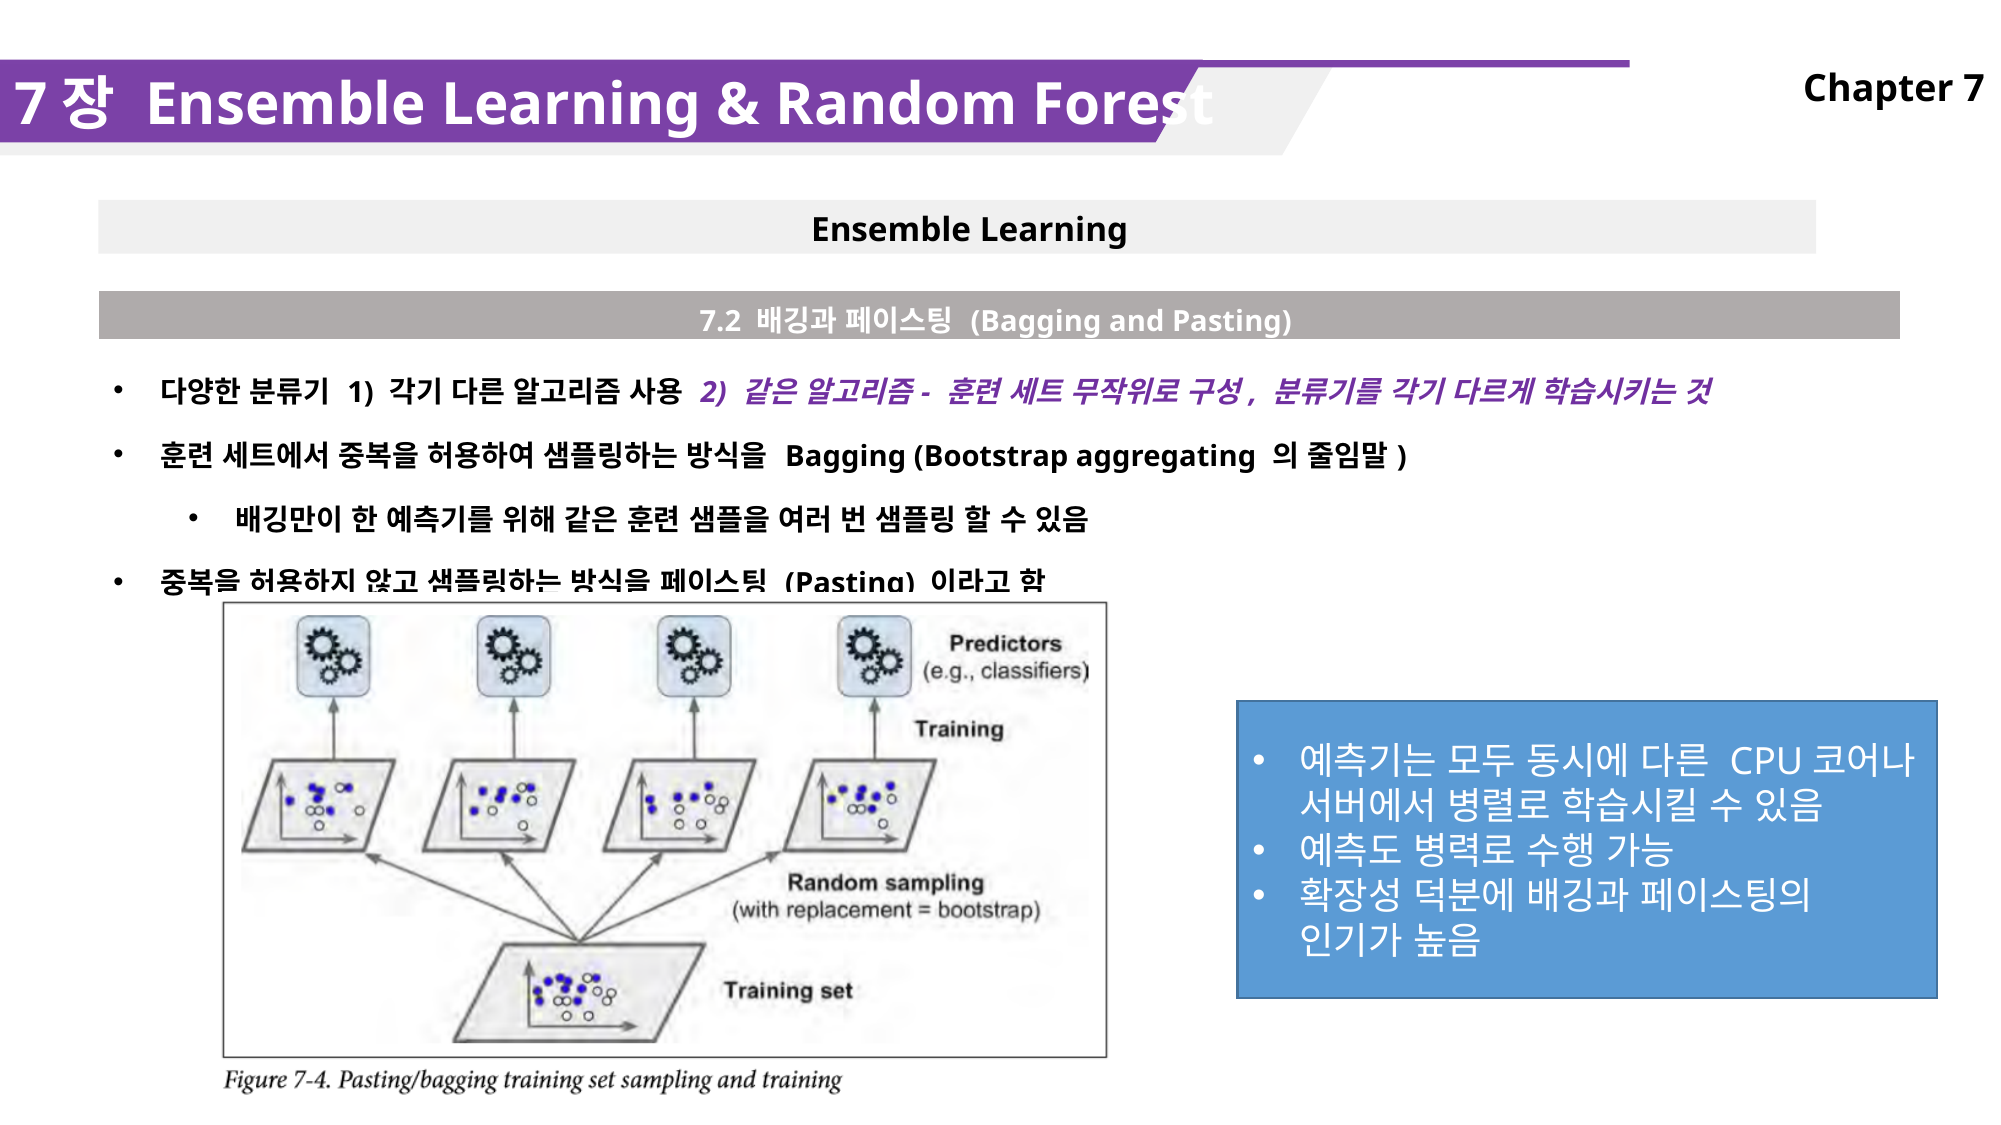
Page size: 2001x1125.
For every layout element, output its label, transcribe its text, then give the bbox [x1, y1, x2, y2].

text_box 예측기는 모두 동시에 다른 CPU코어나 서버에서 병렬로 학습시킬 수 있음 예측도 병력로 수행 가능 확장성 덕분에 배깅과 페이스팅의 인기가 높음 [1236, 700, 1938, 999]
text_box 7장 Ensemble Learning & Random Forest [0, 58, 1631, 144]
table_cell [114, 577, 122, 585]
text_box [97, 199, 1817, 255]
text_box Ensemble Learning [132, 201, 1817, 256]
table_header 7.2 배깅과 페이스팅 (Bagging and Pasting) [99, 291, 1900, 339]
text_box Chapter 7 [736, 61, 2000, 112]
table_cell 다양한 분류기 1) 각기 다른 알고리즘 사용 2) 같은 알고리즘- 훈련 세트 무작위로 구성, 분류기를 각기 다르게 학습시키는 것 훈련 세트에서 중복을 허용하여 샘플링하는 방식을 Bagging (Bootstrap aggregating 의 줄임말) 배깅만이 한 예측기를 위해 같은 훈련 샘플을 여러 번 샘플링 할 수 있음 중복을 허용하지 않고 샘플링하는 방식을 페이스팅 (Pasting) 이라고 함 [99, 341, 1900, 564]
text_box [0, 112, 1308, 157]
picture [217, 592, 1118, 1107]
